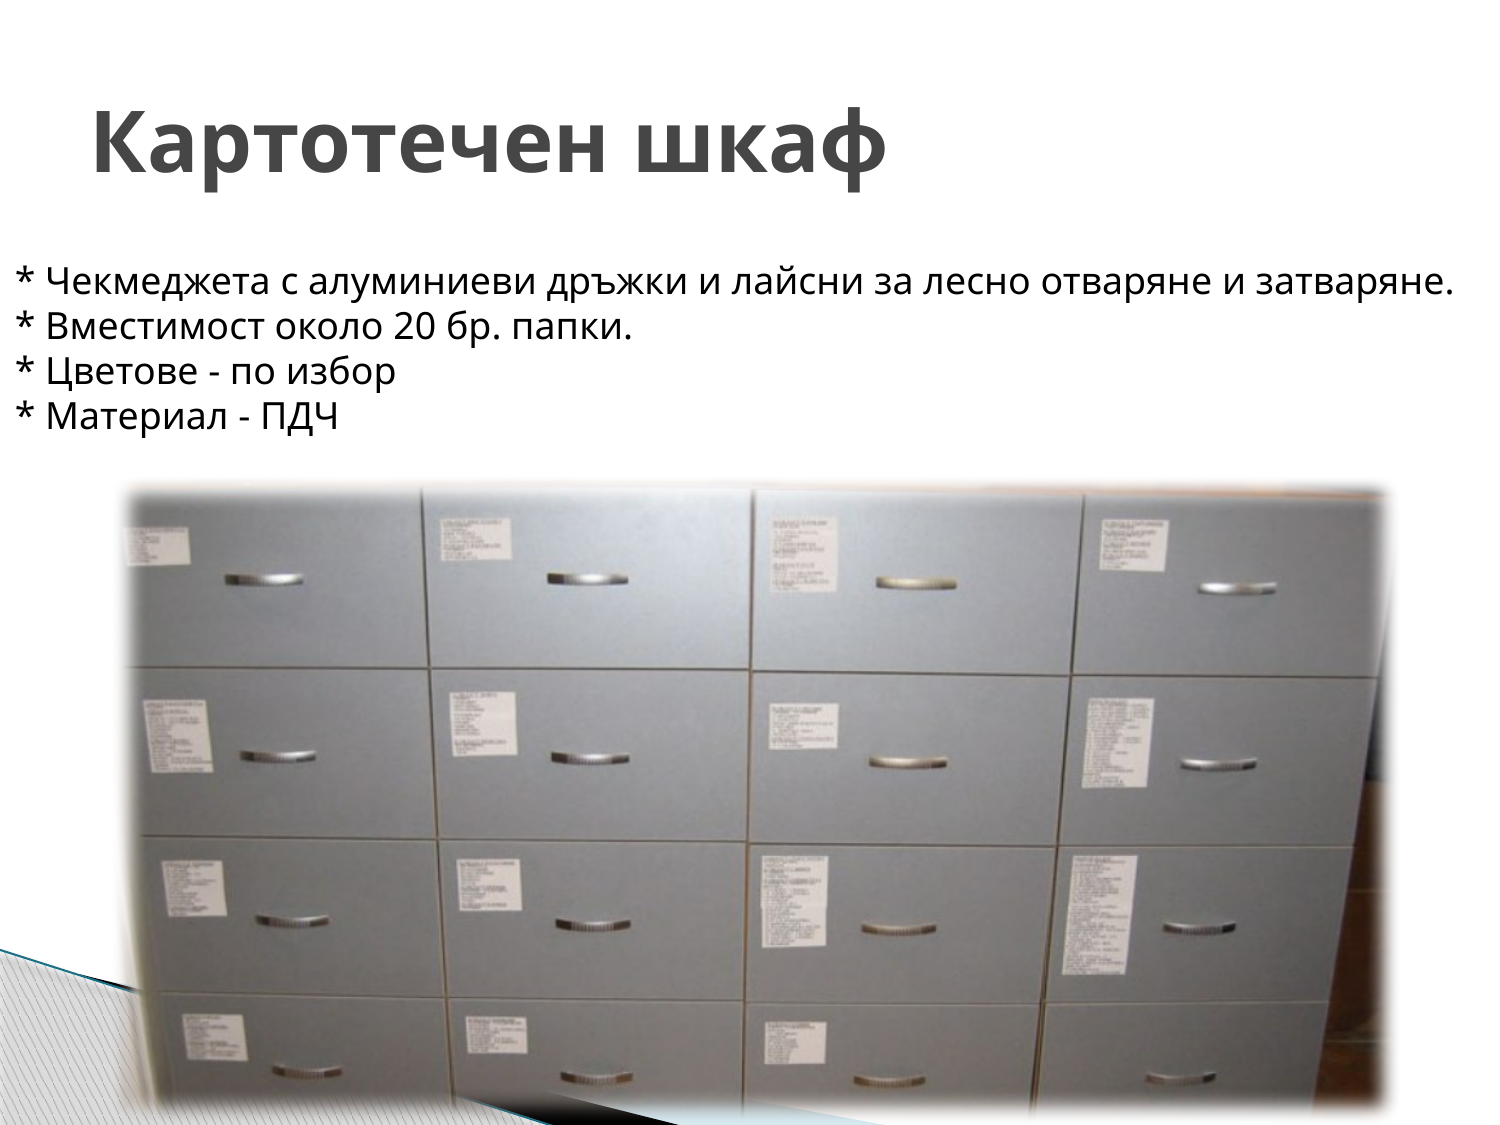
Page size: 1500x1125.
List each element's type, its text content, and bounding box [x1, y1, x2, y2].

text_box * Чекмеджета с алуминиеви дръжки и лайсни за лесно отваряне и затваряне. * Вместимост около 20 бр. папки. * Цветове - по избор * Материал - ПДЧ [0, 249, 1500, 445]
title Картотечен шкаф [75, 45, 1425, 233]
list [112, 476, 1401, 1125]
